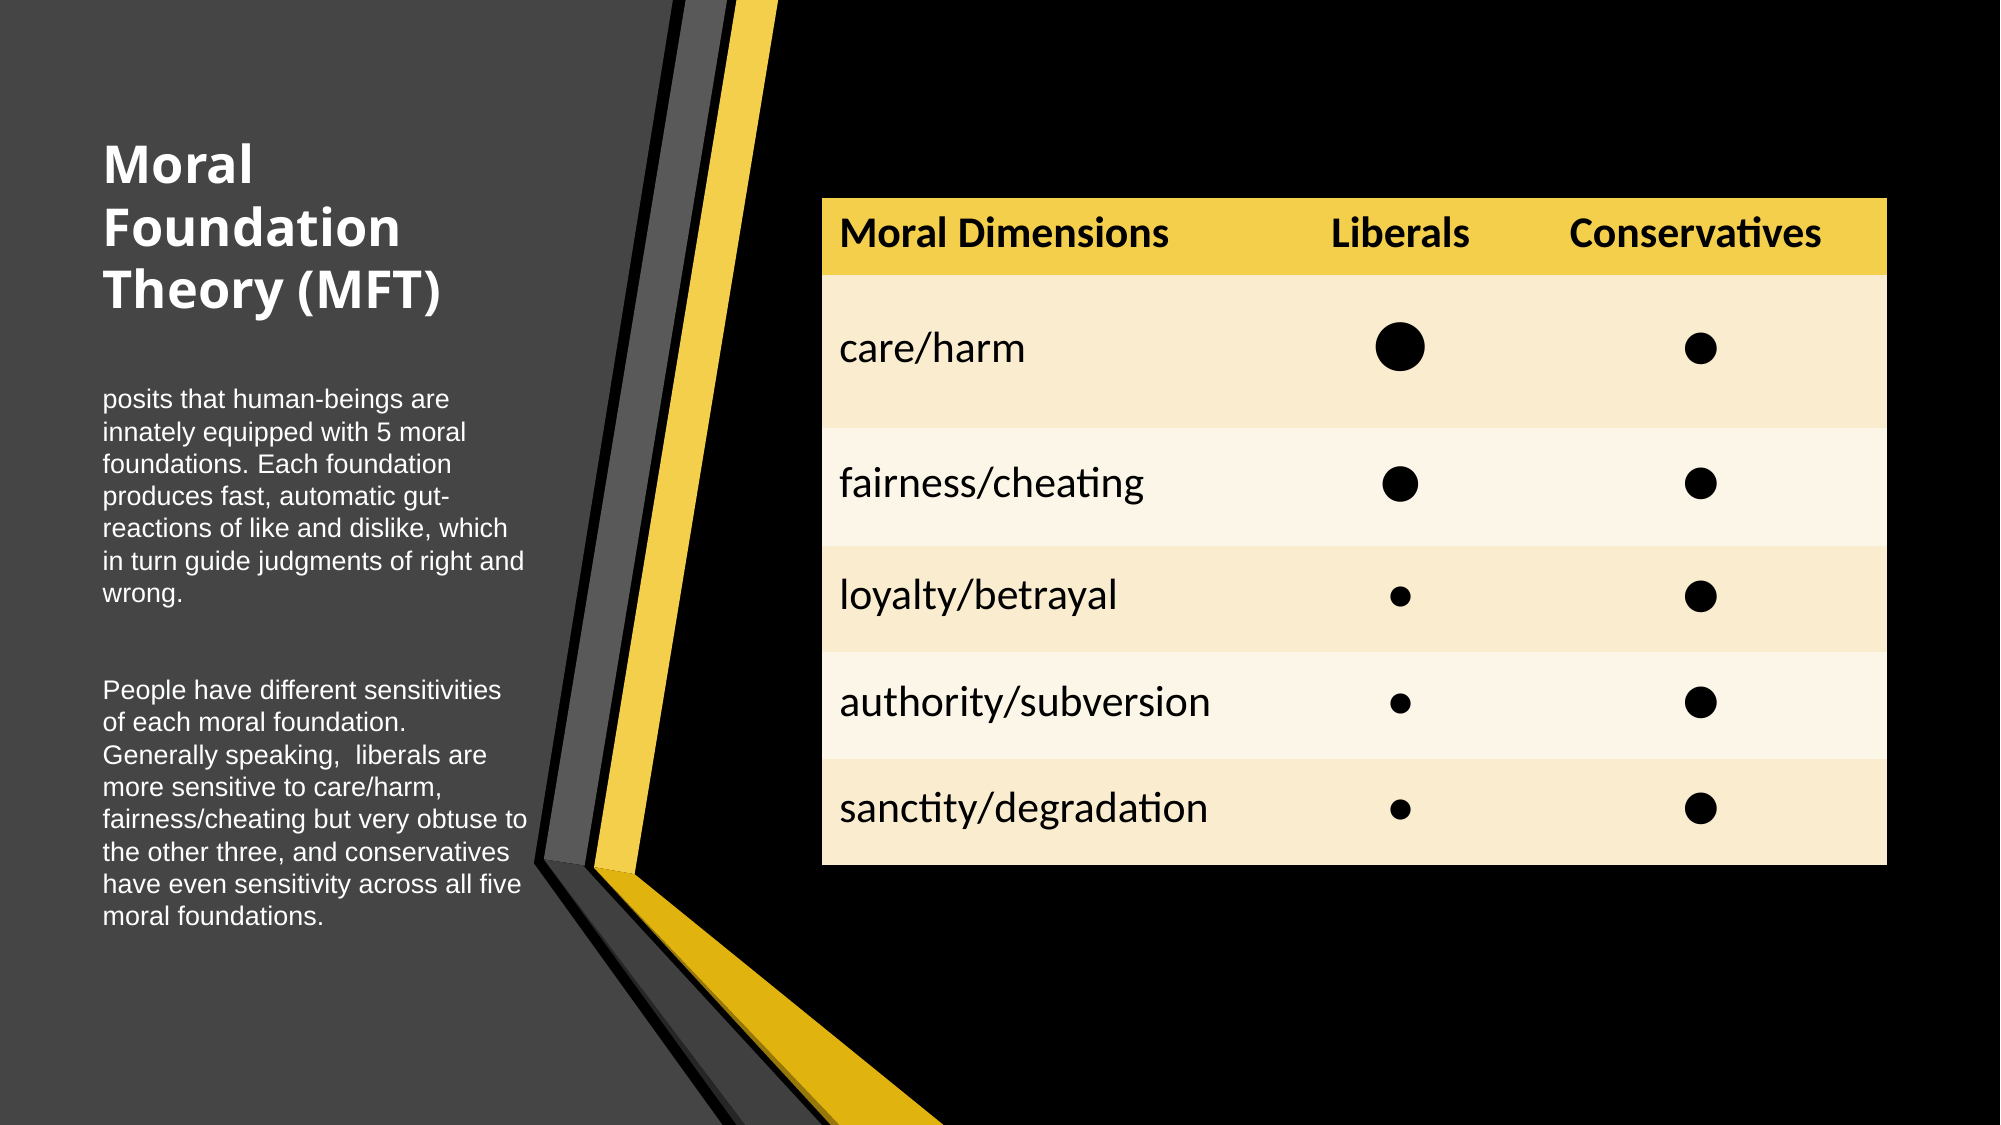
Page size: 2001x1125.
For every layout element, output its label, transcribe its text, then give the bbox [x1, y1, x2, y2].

title Moral Foundation Theory (MFT) posits that human-beings are innately equipped with 5 moral foundations. Each foundation produces fast, automatic gut-reactions of like and dislike, which in turn guide judgments of right and wrong. People have different sensitivities of each moral foundation. Generally speaking, liberals are more sensitive to care/harm, fairness/cheating but very obtuse to the other three, and conservatives have even sensitivity across all five moral foundations. [87, 112, 543, 950]
table_cell fairness/cheating [944, 428, 1286, 546]
table_cell ● [1515, 546, 1887, 652]
table_cell ● [1286, 275, 1515, 428]
table_cell ● [1286, 546, 1515, 652]
table_cell authority/subversion [944, 652, 1286, 759]
table_cell care/harm [944, 275, 1286, 428]
table_header Liberals [1286, 198, 1515, 275]
table_cell ● [1286, 428, 1515, 546]
table_cell sanctity/degradation [944, 759, 1286, 865]
table_header Moral Dimensions [944, 198, 1286, 275]
table_cell ● [1286, 652, 1515, 759]
table_cell ● [1515, 275, 1887, 428]
table_cell ● [1515, 759, 1887, 865]
table_cell loyalty/betrayal [944, 546, 1286, 652]
table_header Conservatives [1515, 198, 1887, 275]
text_box [0, 0, 543, 1125]
table_cell ● [1515, 428, 1887, 546]
table_cell ● [1286, 759, 1515, 865]
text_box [543, 0, 944, 1125]
table_cell ● [1515, 652, 1887, 759]
